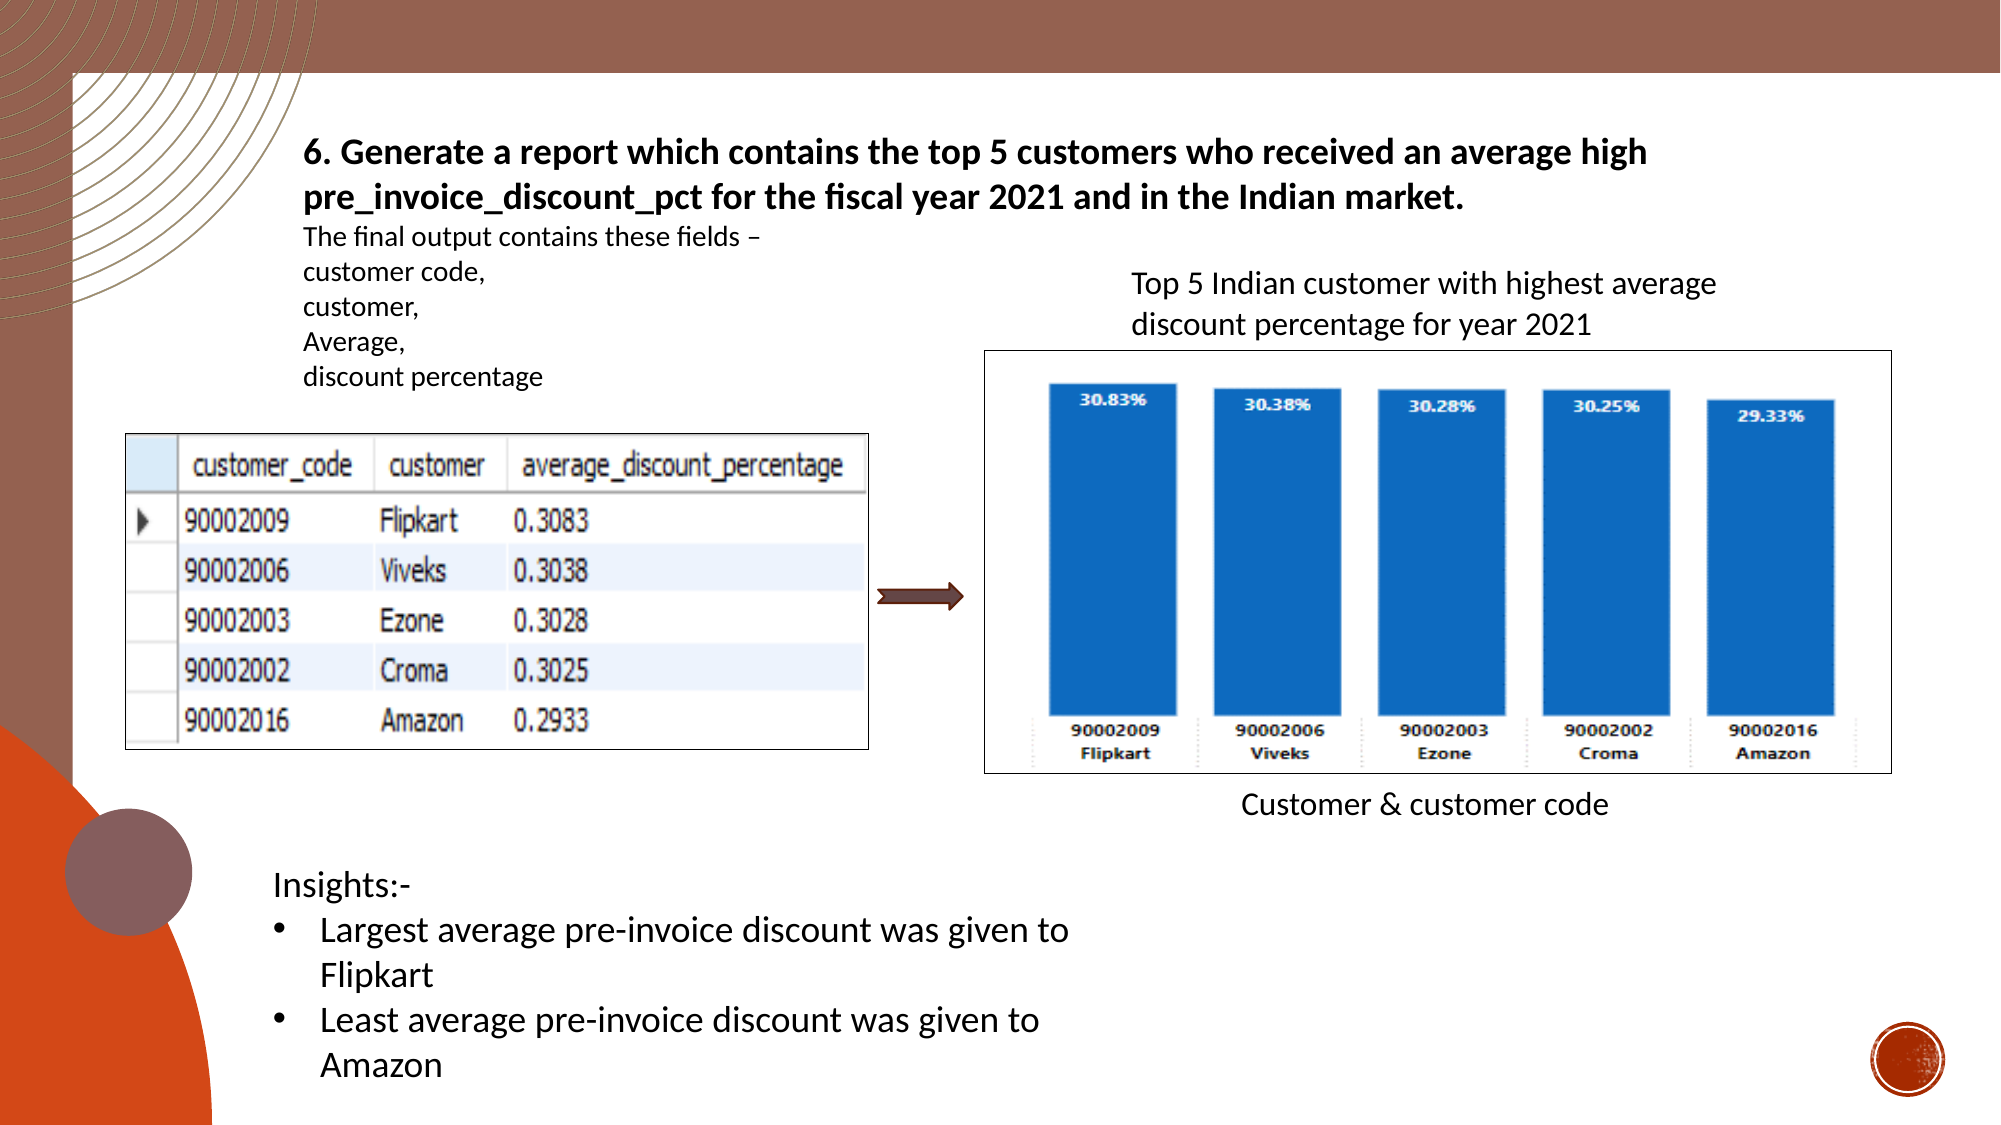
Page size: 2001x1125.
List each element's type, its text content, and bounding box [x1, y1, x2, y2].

picture [985, 350, 1892, 774]
text_box Insights:- Largest average pre-invoice discount was given to Flipkart Least average pre-invoice discount was given to Amazon [258, 852, 1158, 1125]
text_box Customer & customer code [1084, 774, 1766, 830]
text_box 6. Generate a report which contains the top 5 customers who received an average high pre_invoice_discount_pct for the fiscal year 2021 and in the Indian market. The final output contains these fields – customer code, customer, Average, discount percentage [288, 119, 1832, 400]
text_box [877, 582, 964, 611]
picture [0, 0, 2001, 785]
picture [126, 434, 869, 750]
text_box Top 5 Indian customer with highest average discount percentage for year 2021 [1116, 254, 1798, 349]
